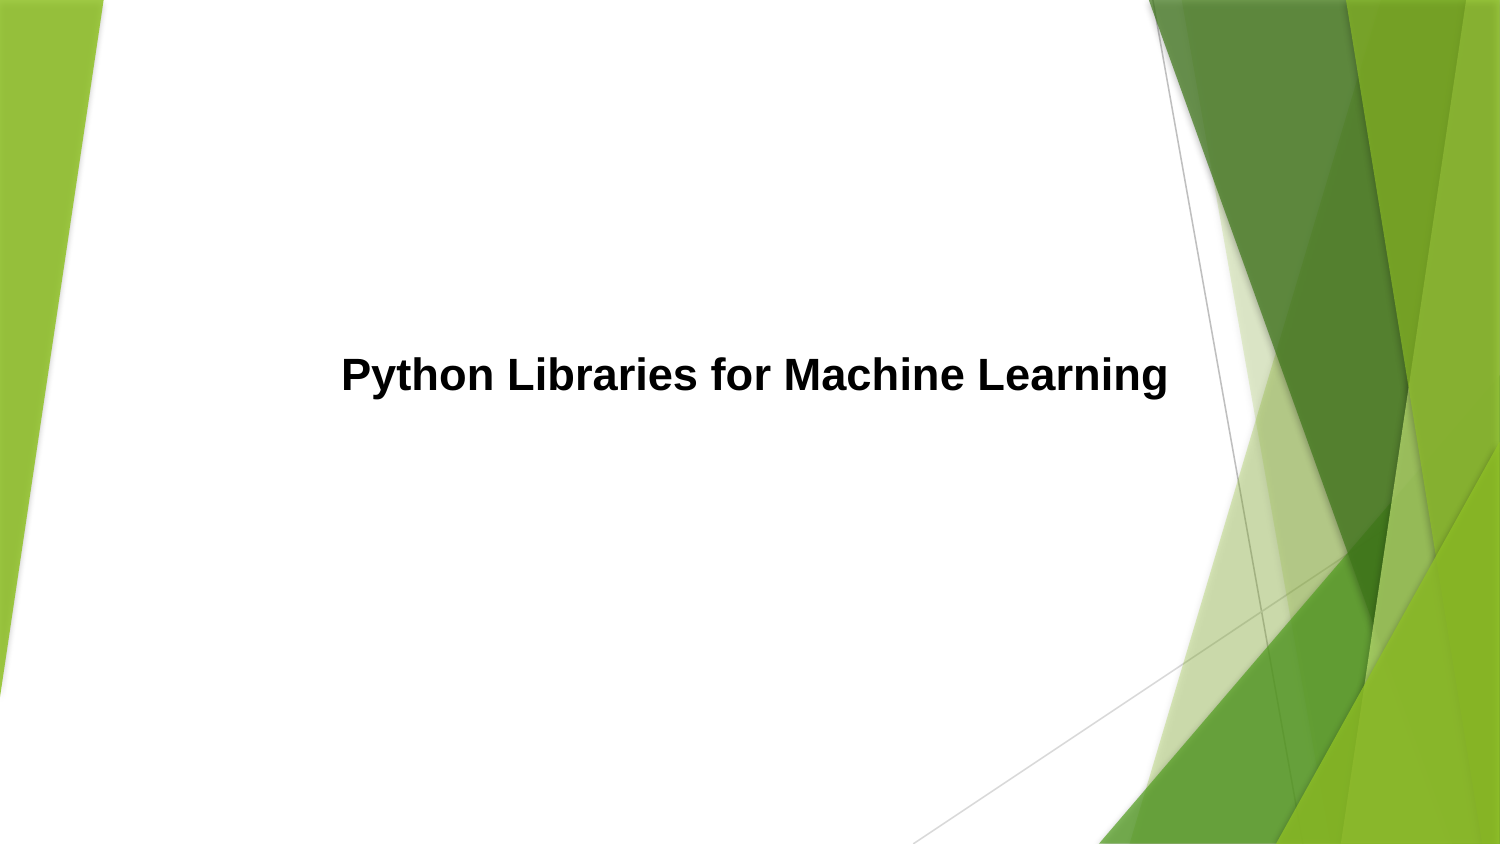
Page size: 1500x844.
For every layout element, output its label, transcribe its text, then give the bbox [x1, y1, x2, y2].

title Python Libraries for Machine Learning [304, 298, 1185, 537]
